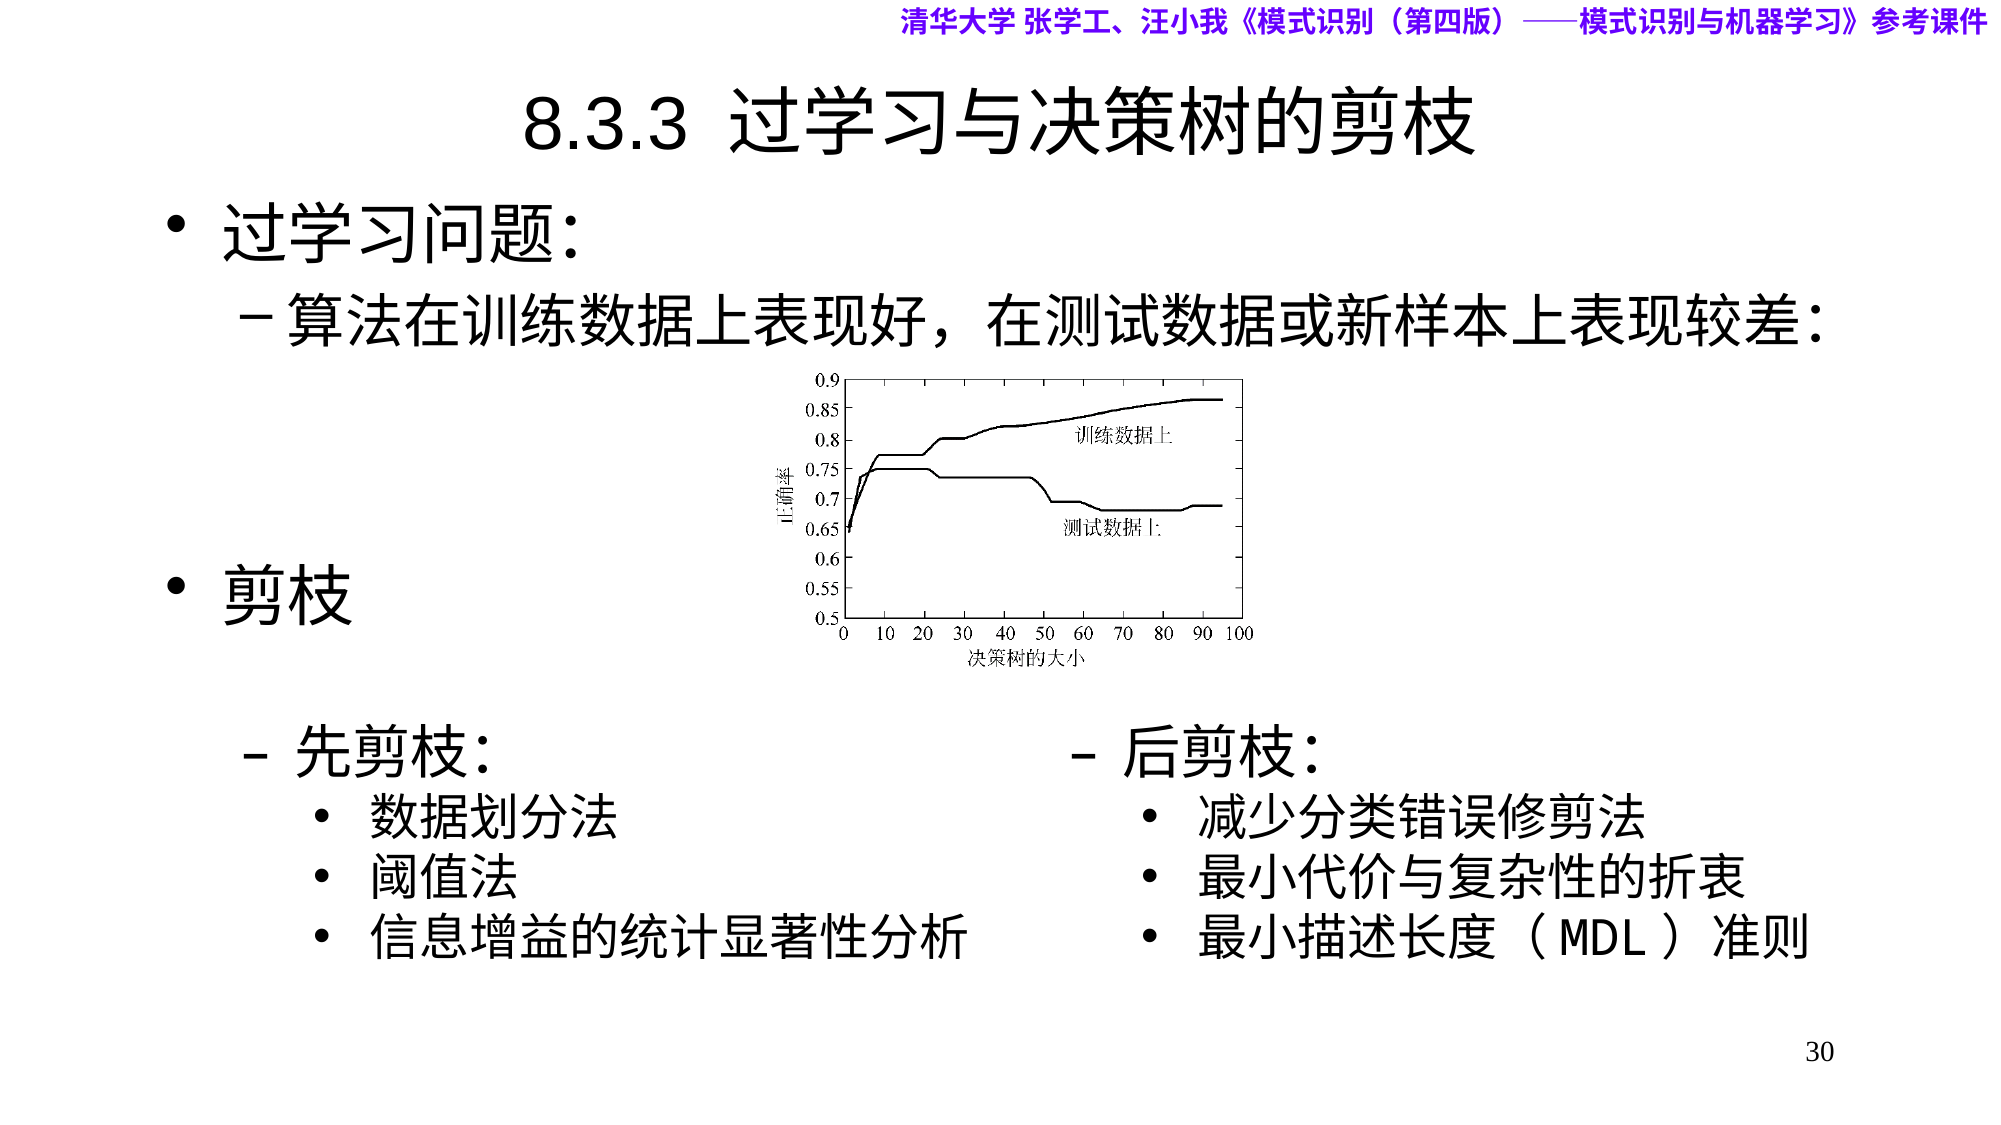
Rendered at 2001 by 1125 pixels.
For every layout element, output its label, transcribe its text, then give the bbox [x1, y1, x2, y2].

text_box 清华大学 张学工、汪小我《模式识别（第四版）——模式识别与机器学习》参考课件 [546, 3, 2000, 46]
picture [775, 373, 1254, 667]
title 8.3.3 过学习与决策树的剪枝 [149, 66, 1851, 173]
list 过学习问题： 算法在训练数据上表现好，在测试数据或新样本上表现较差： 剪枝 [149, 184, 1957, 706]
slide_number 30 [1433, 1024, 1851, 1101]
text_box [148, 707, 1977, 976]
